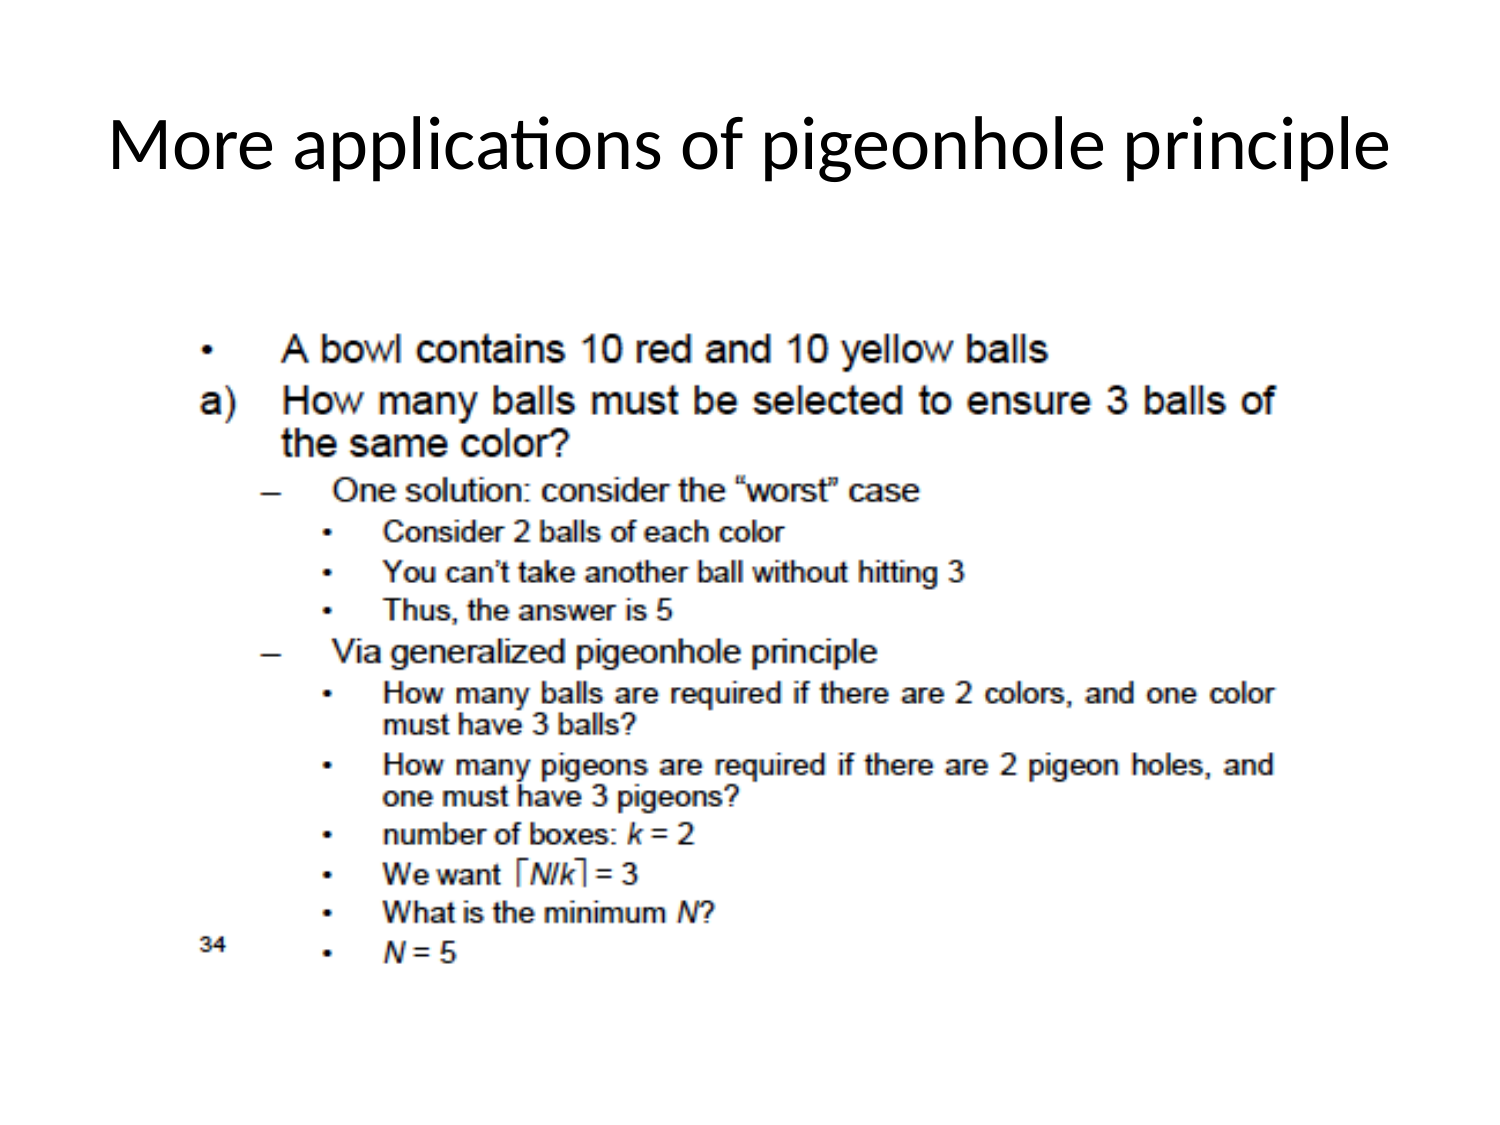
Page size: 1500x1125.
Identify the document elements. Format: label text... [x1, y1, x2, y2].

title More applications of pigeonhole principle [75, 45, 1425, 233]
picture [193, 303, 1320, 984]
